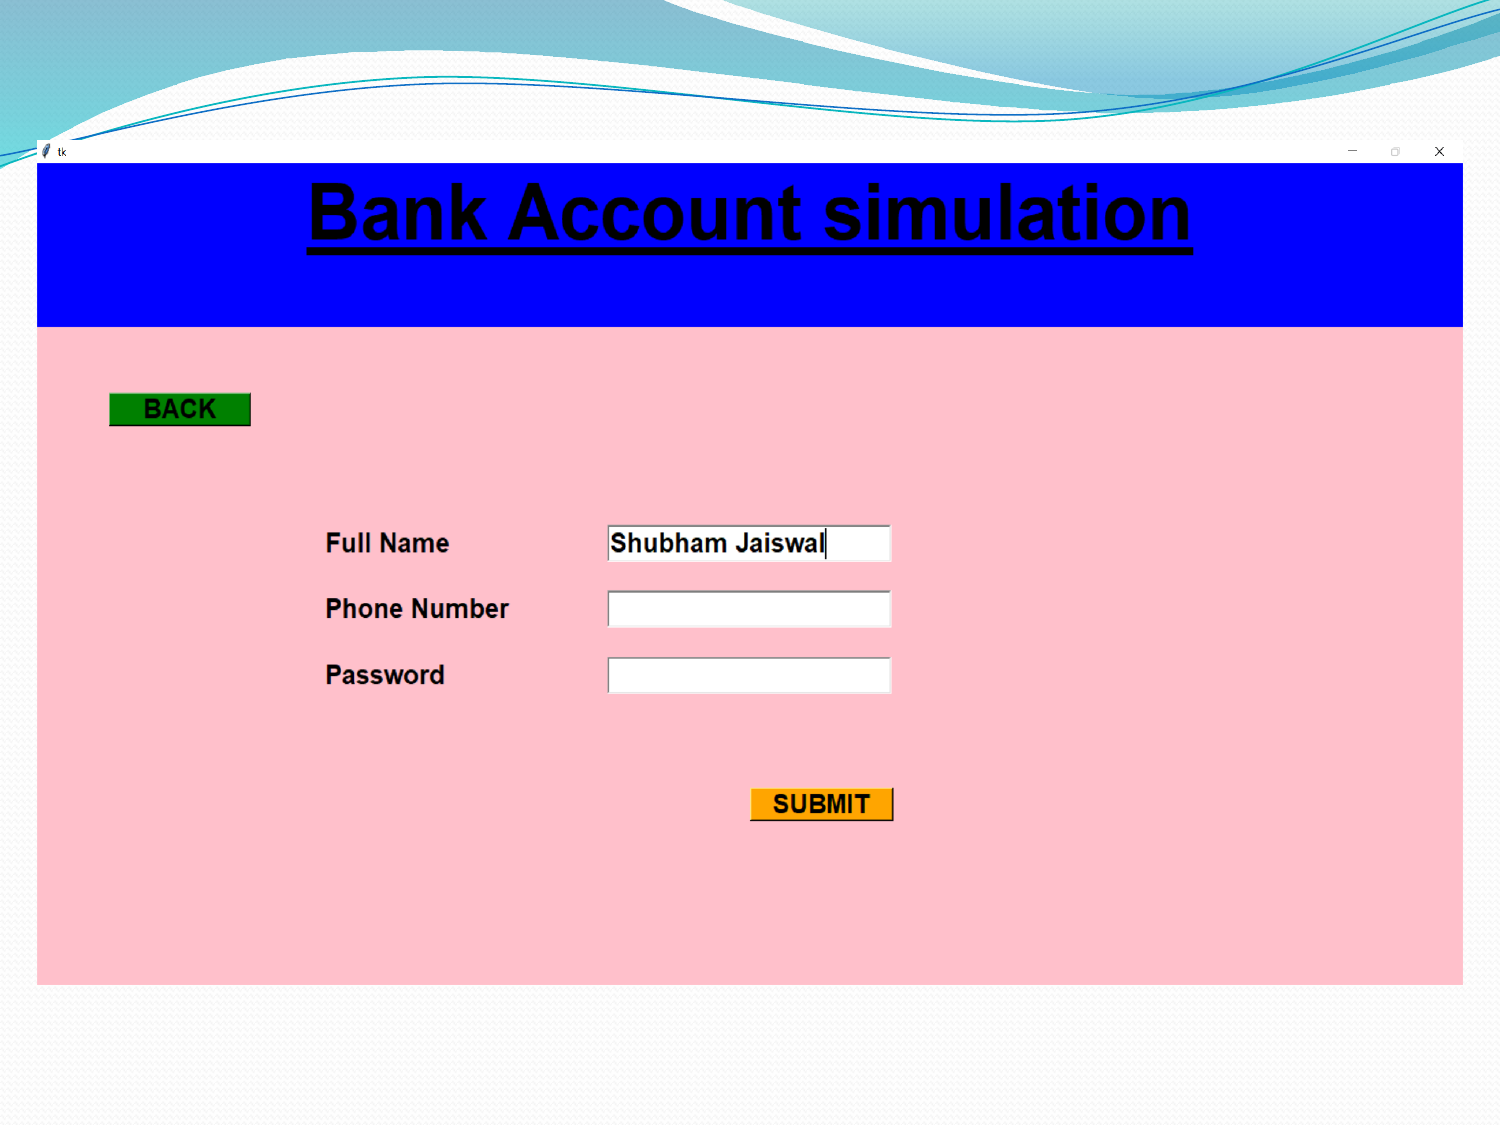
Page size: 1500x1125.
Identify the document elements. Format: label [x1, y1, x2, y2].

picture [37, 140, 1463, 985]
